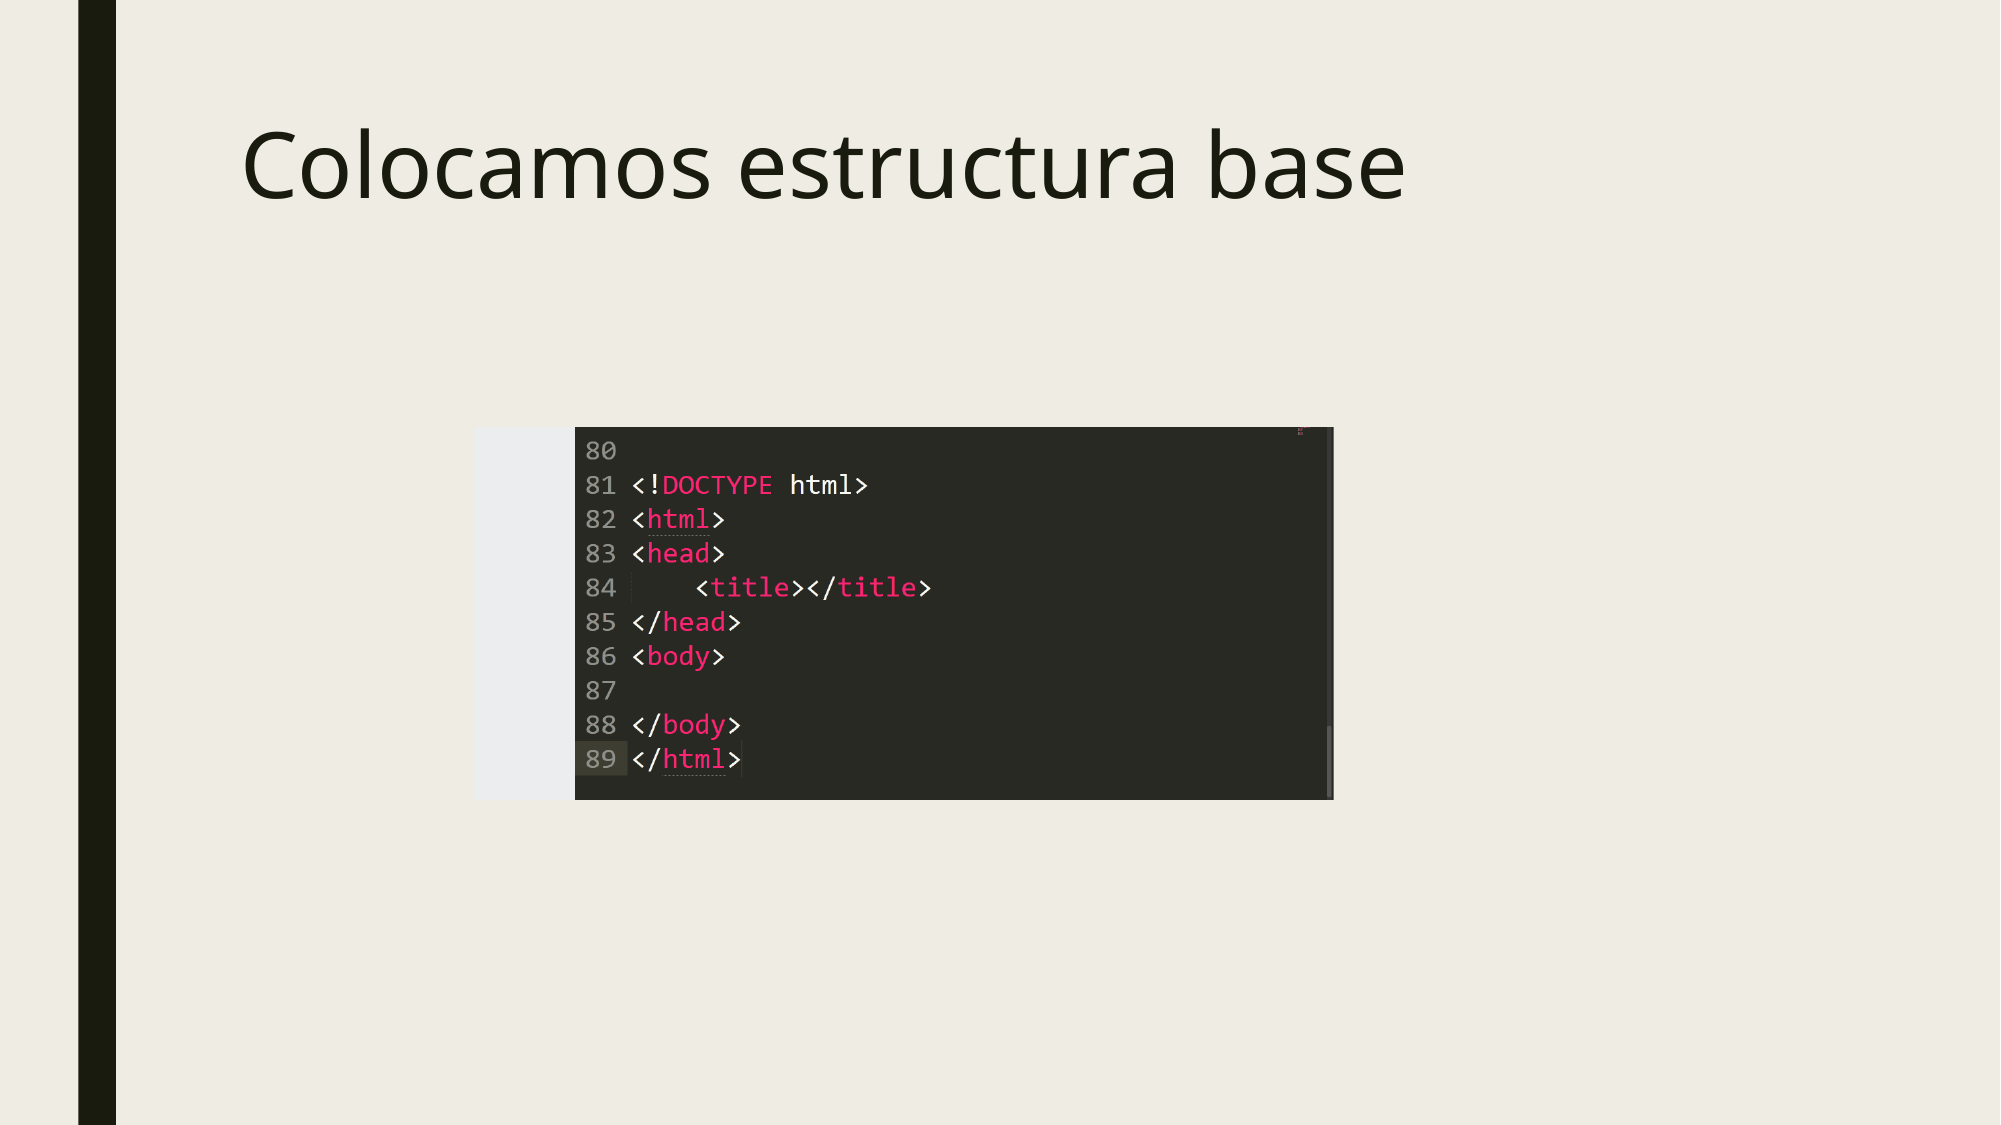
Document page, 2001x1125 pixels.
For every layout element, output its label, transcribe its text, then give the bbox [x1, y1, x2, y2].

title Colocamos estructura base [225, 112, 1800, 357]
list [474, 427, 1334, 800]
